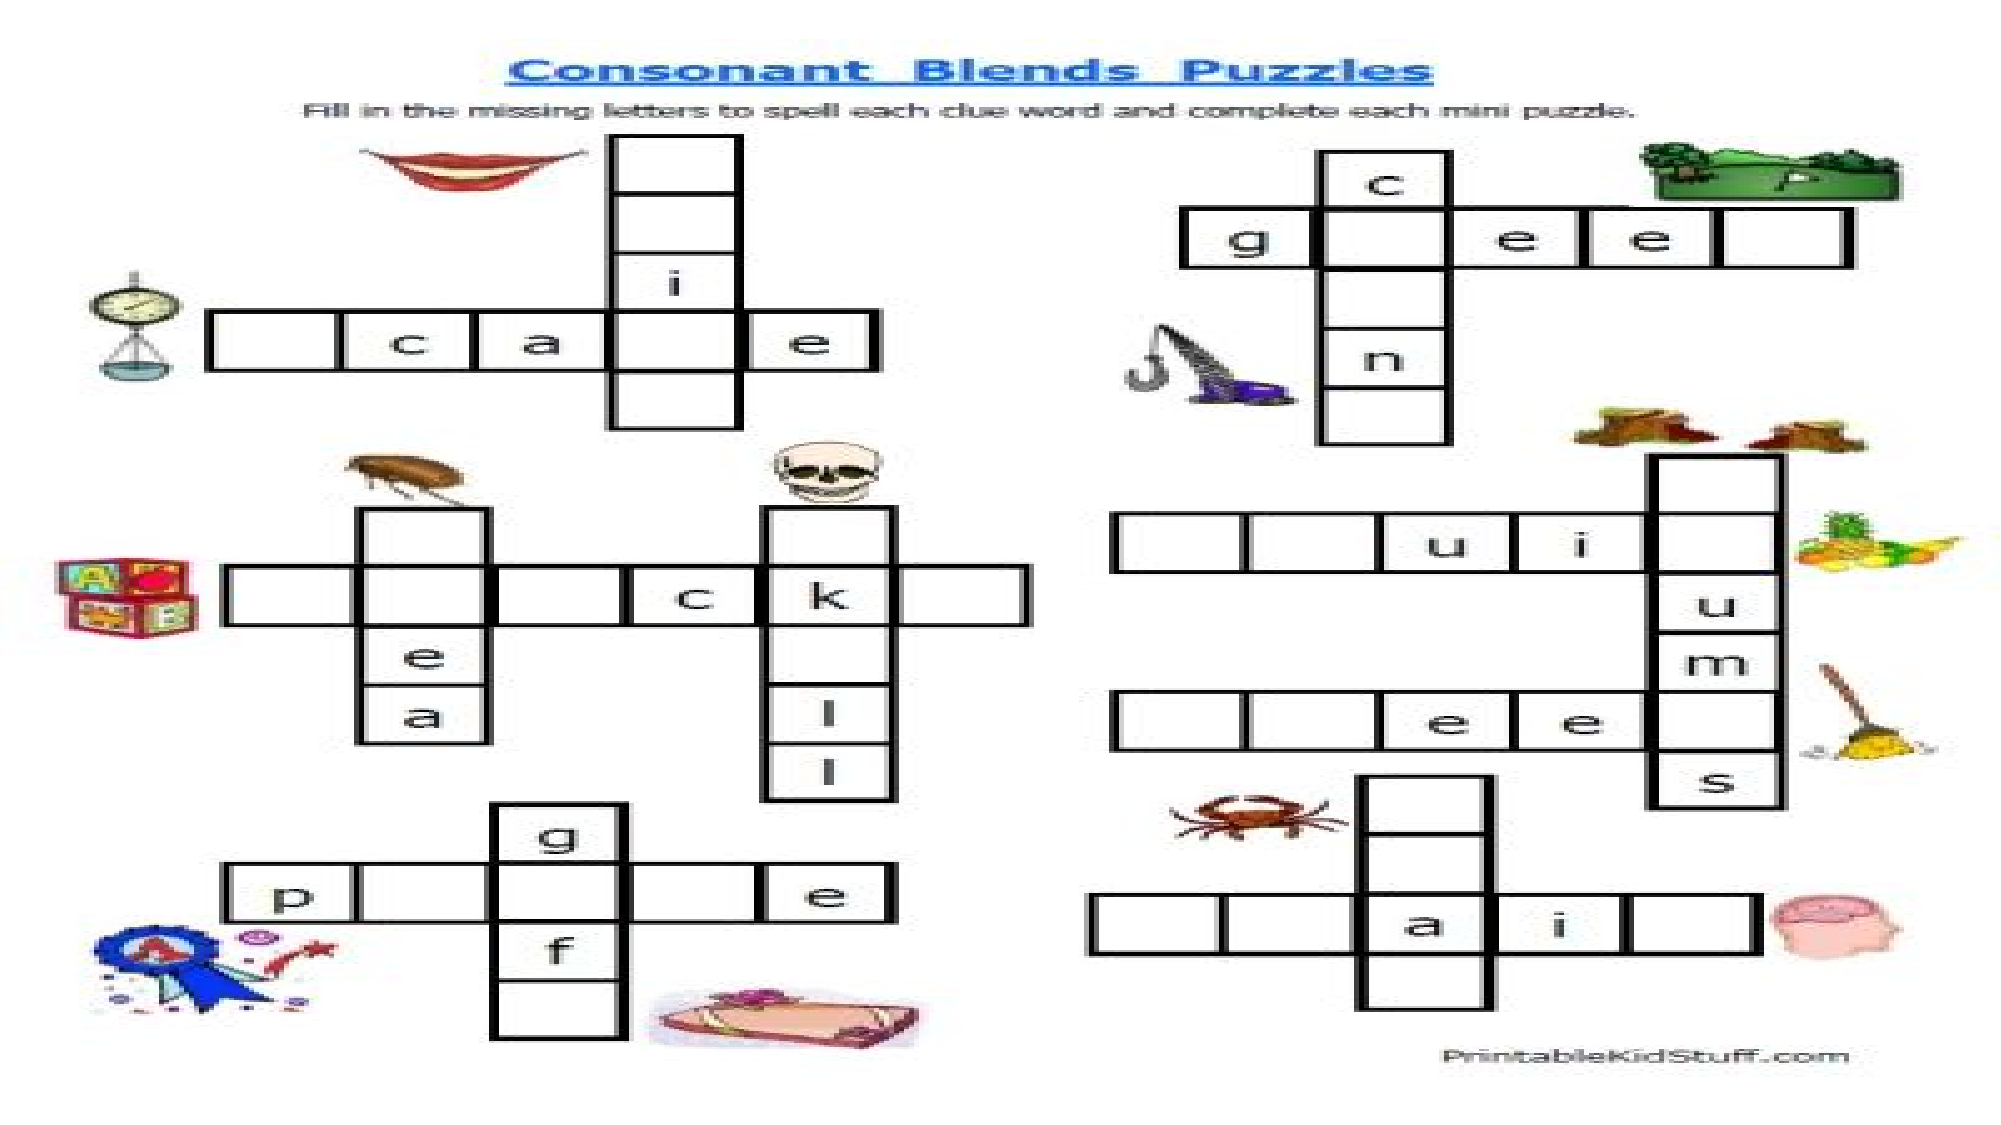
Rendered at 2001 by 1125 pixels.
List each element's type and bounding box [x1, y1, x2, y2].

list [0, 38, 2000, 1089]
